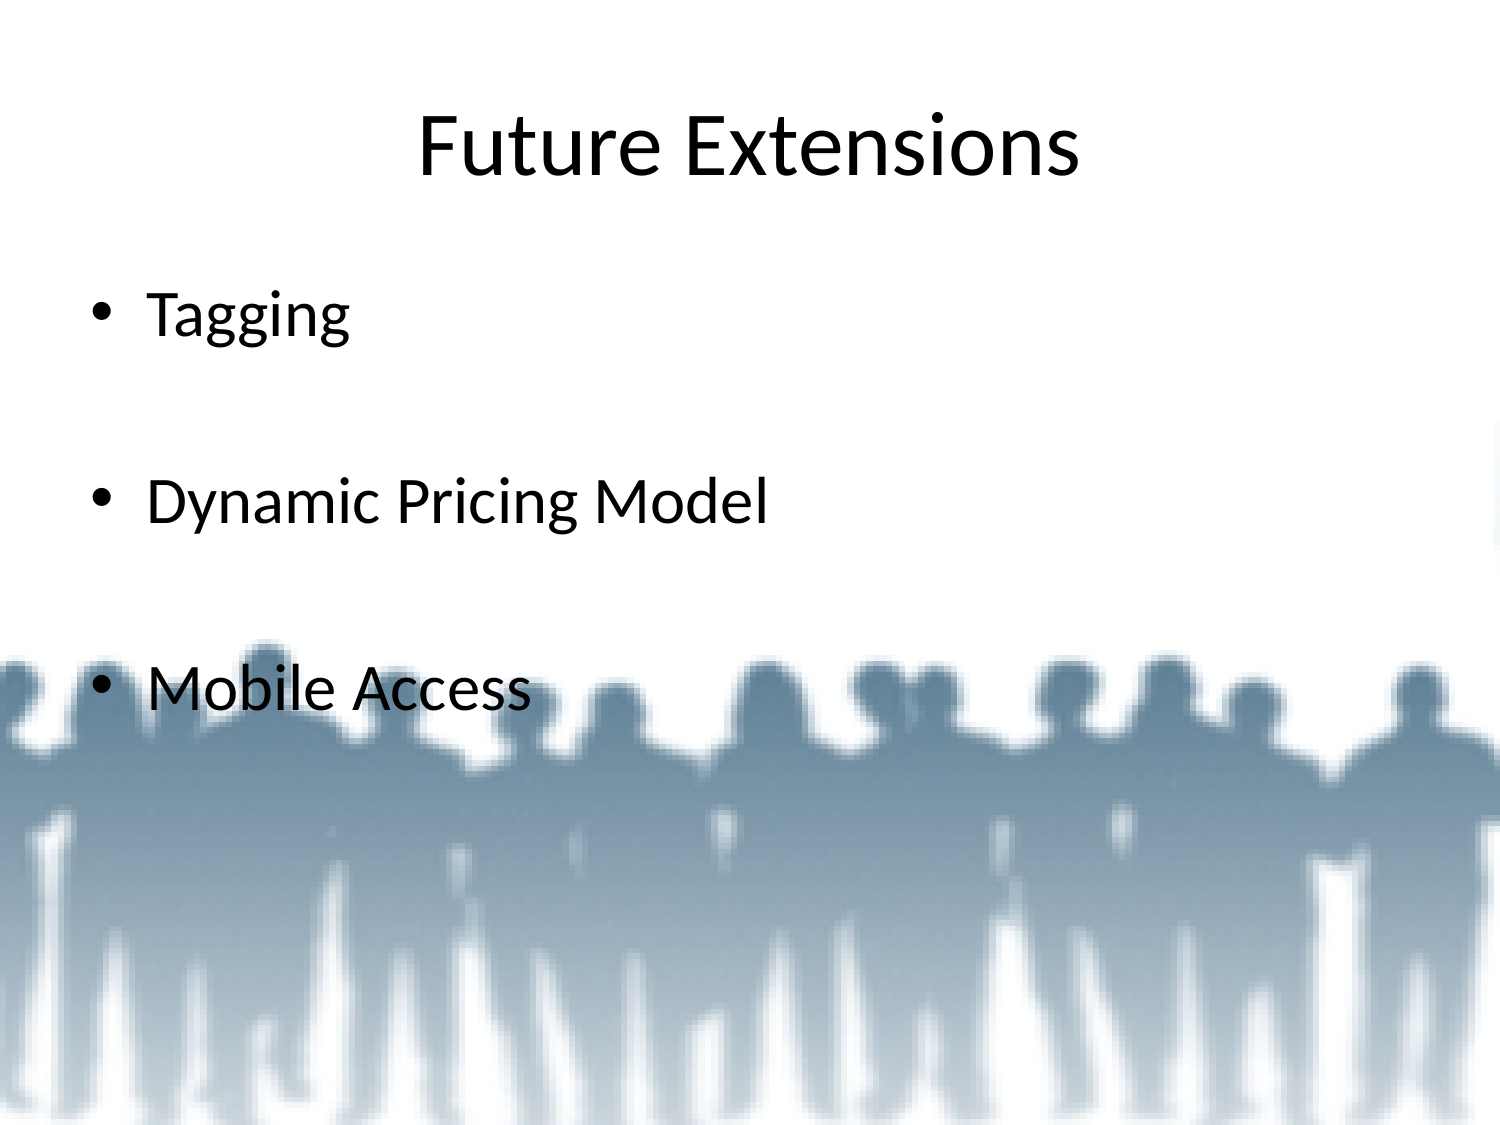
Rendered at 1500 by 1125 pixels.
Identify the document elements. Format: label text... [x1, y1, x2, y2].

title Future Extensions [75, 45, 1425, 233]
list Tagging Dynamic Pricing Model Mobile Access [75, 262, 1425, 1005]
picture [0, 0, 1500, 1125]
